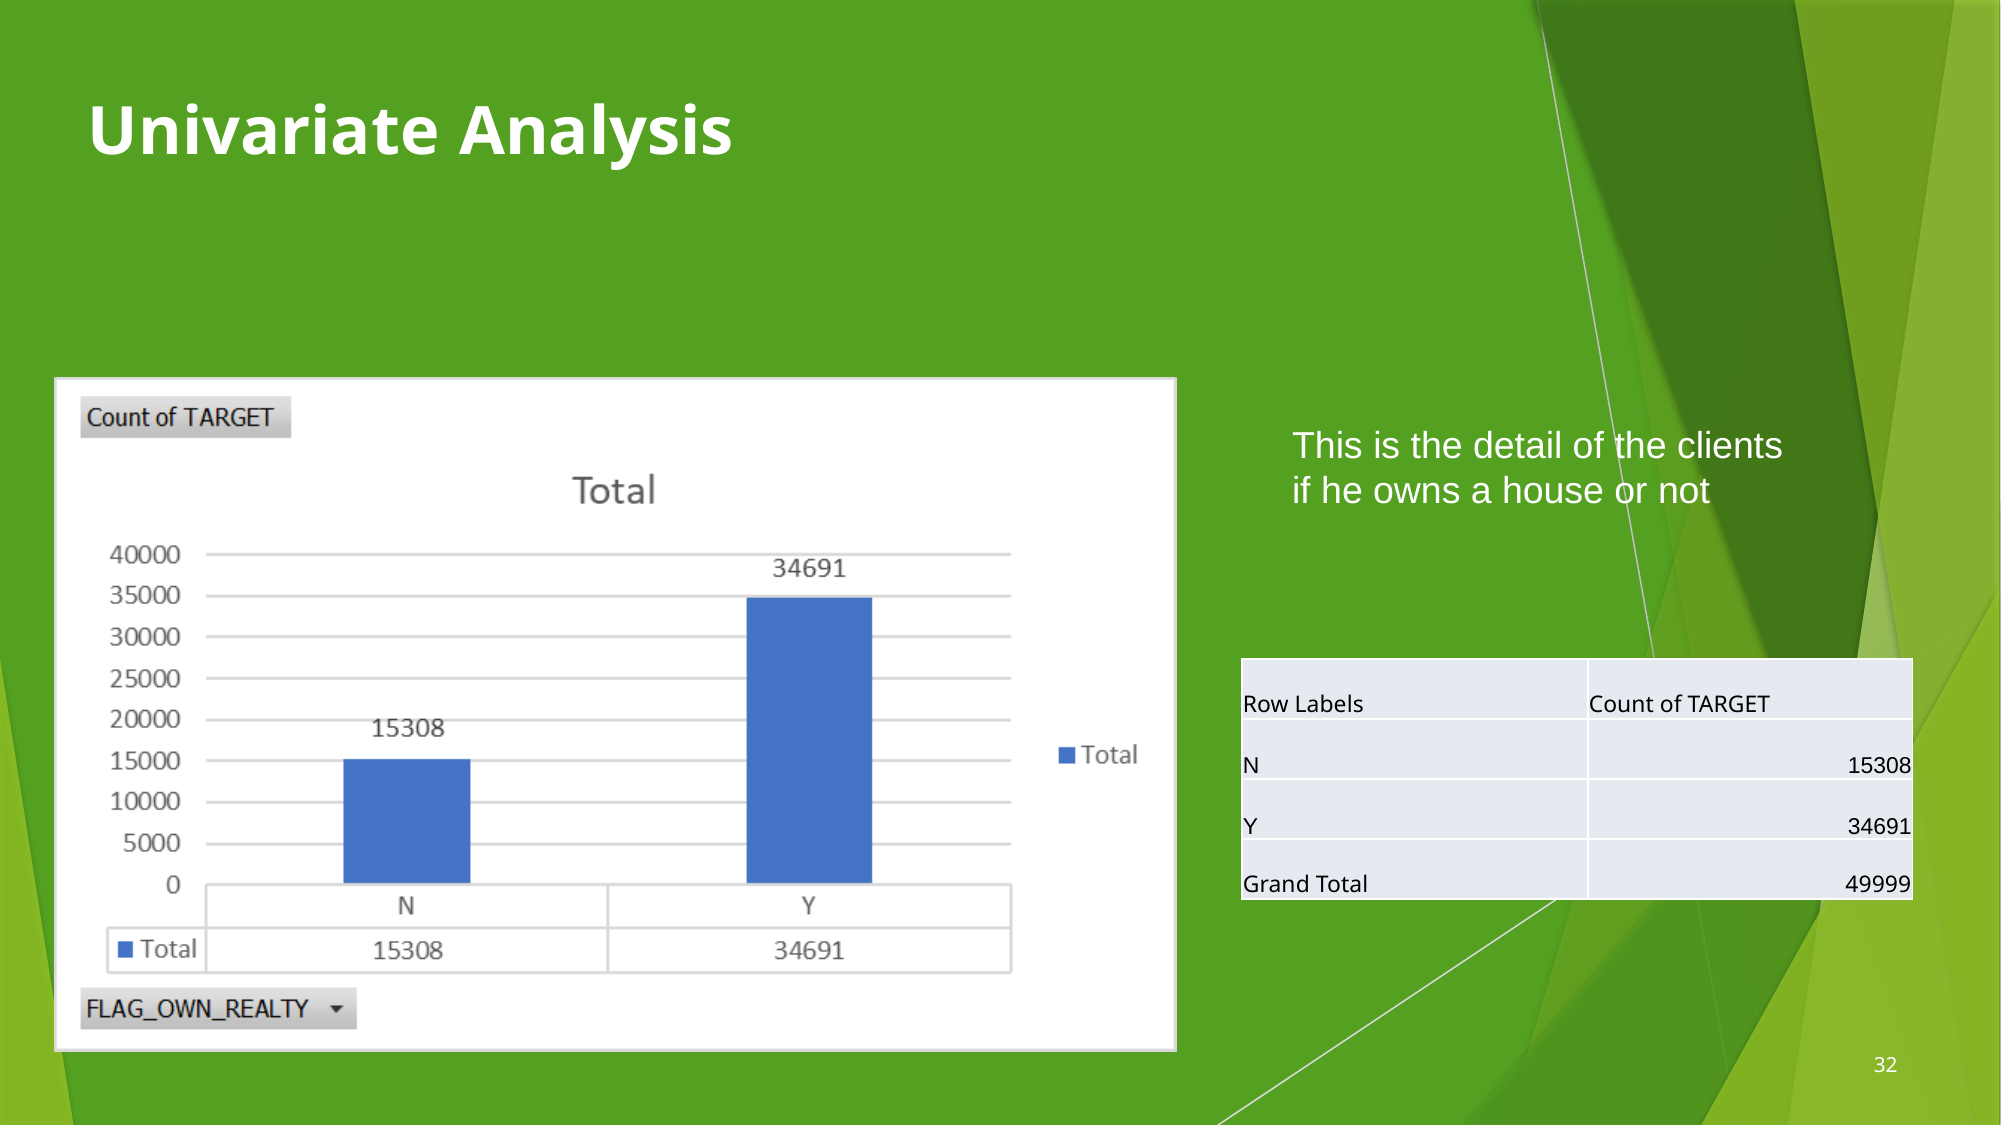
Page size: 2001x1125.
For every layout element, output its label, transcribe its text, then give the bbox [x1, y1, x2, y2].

table_cell 34691 [1589, 780, 1912, 838]
picture [53, 377, 1177, 1053]
table_header Row Labels [1243, 660, 1587, 718]
table_cell N [1243, 720, 1587, 778]
table_cell Grand Total [1243, 840, 1587, 898]
slide_number 32 [1845, 1035, 1913, 1096]
text_box This is the detail of the clients if he owns a house or not [1277, 413, 1819, 519]
table_cell 49999 [1589, 840, 1912, 898]
table_cell Y [1243, 780, 1587, 838]
table_header Count of TARGET [1589, 660, 1912, 718]
table_cell 15308 [1589, 720, 1912, 778]
title Univariate Analysis [72, 89, 1913, 292]
